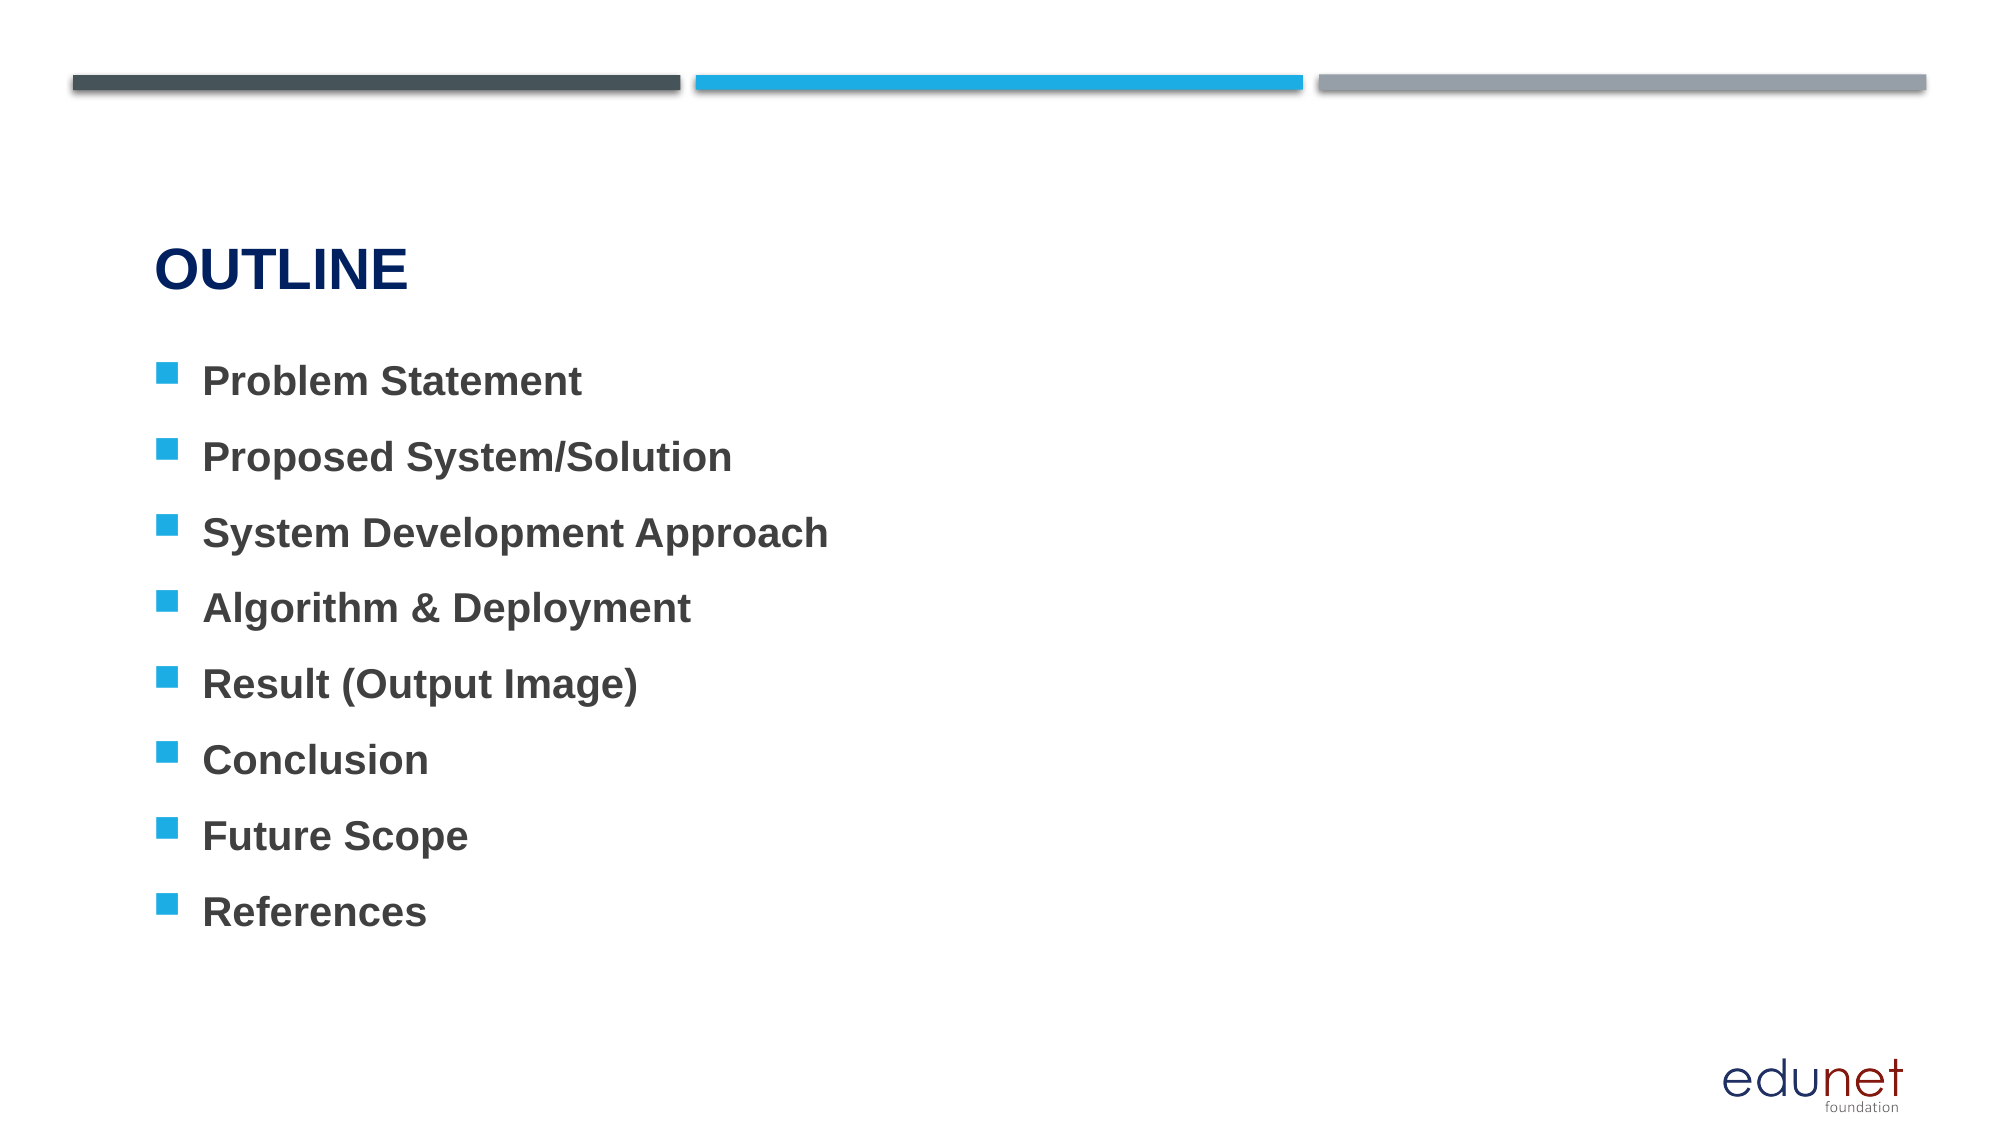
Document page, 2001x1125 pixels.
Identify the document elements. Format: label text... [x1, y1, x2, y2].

text_box OUTLINE [139, 91, 1865, 265]
text_box Problem Statement Proposed System/Solution System Development Approach Algorithm & Deployment Result (Output Image) Conclusion Future Scope References [137, 265, 1945, 1125]
